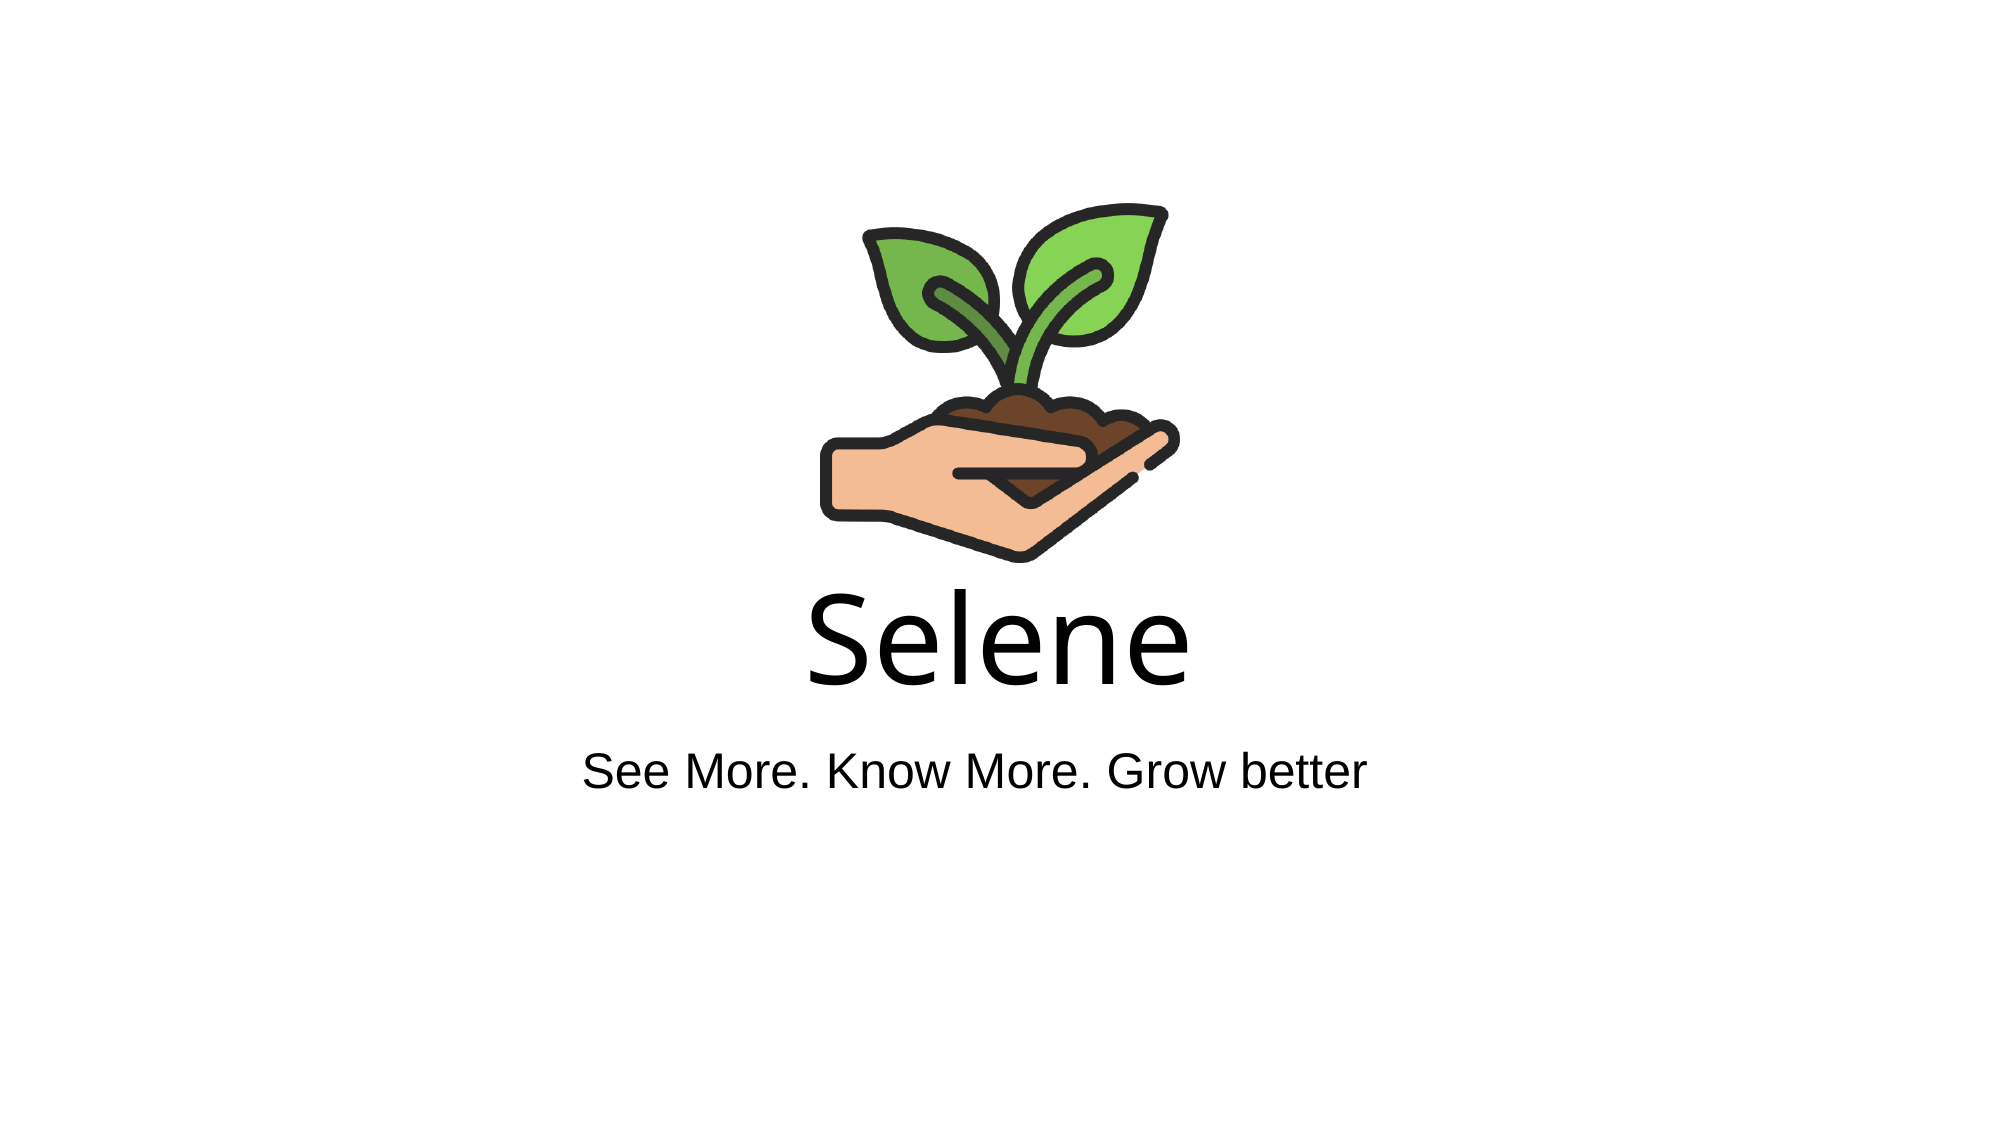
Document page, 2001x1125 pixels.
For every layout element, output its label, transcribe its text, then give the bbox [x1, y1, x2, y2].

subtitle See More. Know More. Grow better [225, 738, 1726, 861]
picture [820, 203, 1180, 563]
title Selene [249, 549, 1750, 720]
